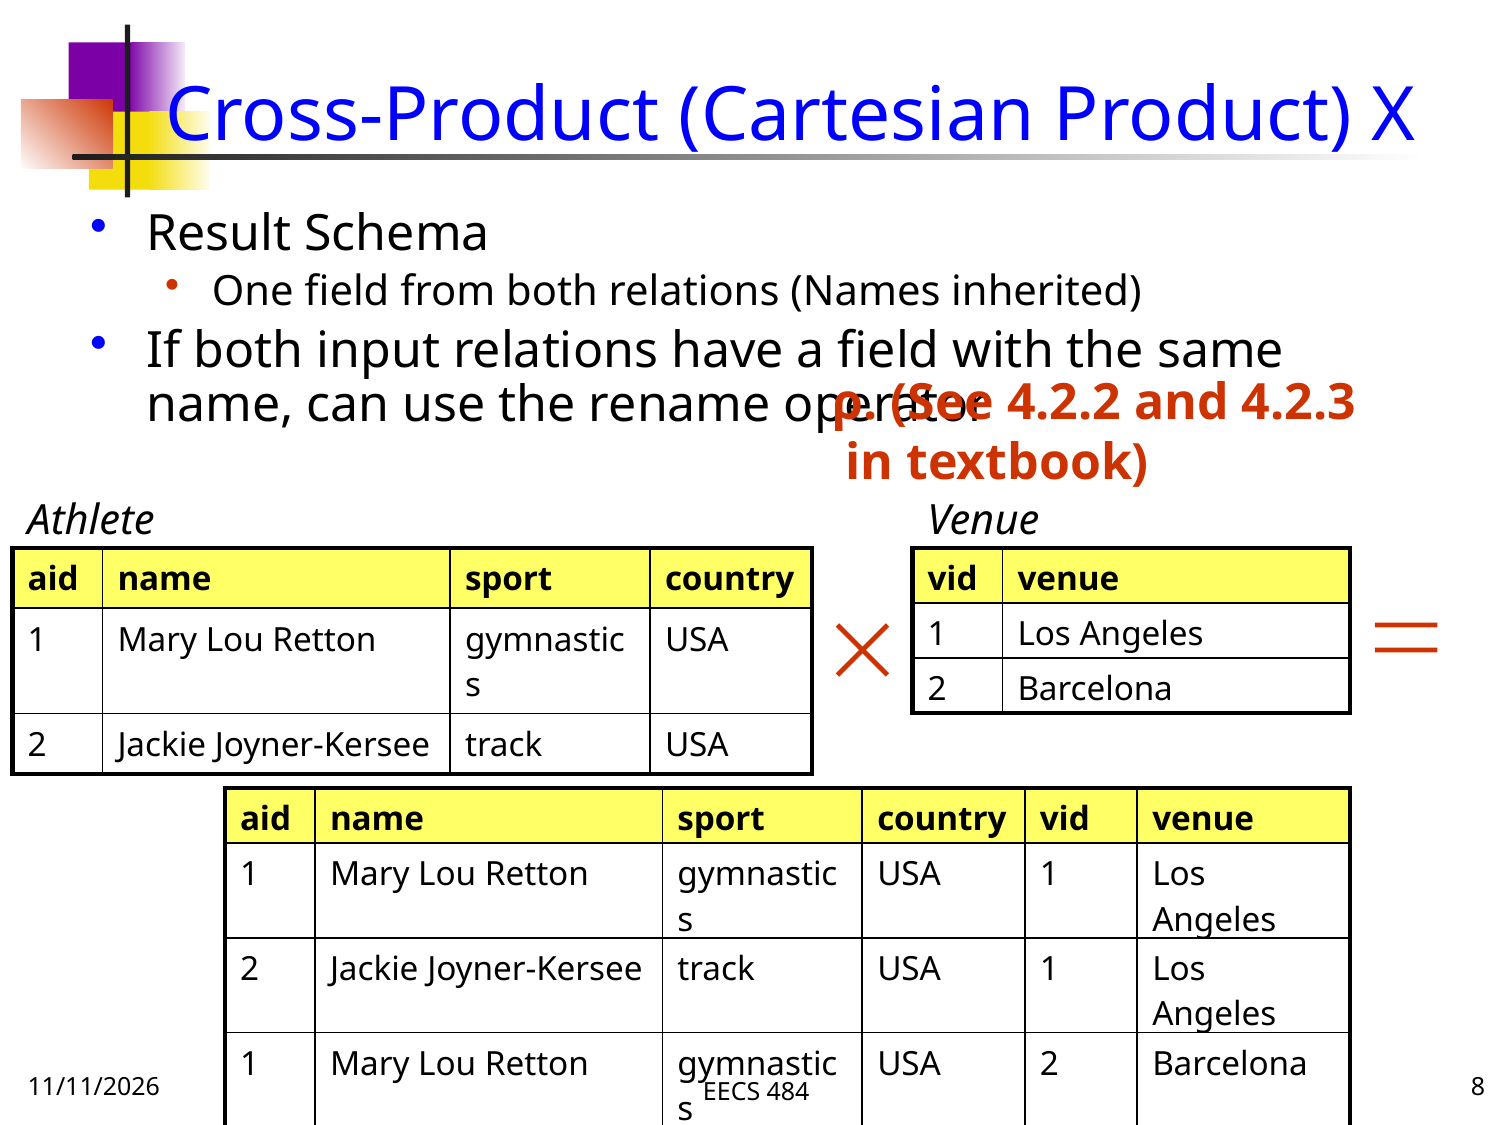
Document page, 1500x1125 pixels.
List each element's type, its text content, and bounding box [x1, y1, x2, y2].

table_cell Mary Lou Retton [316, 1033, 662, 1125]
table_cell Mary Lou Retton [316, 844, 662, 937]
table_cell Los Angeles [1138, 939, 1348, 1032]
table_cell 1 [227, 1033, 314, 1125]
table_cell USA [651, 609, 810, 713]
table_header aid [15, 550, 102, 607]
table_cell Barcelona [1003, 659, 1348, 711]
table_header aid [227, 790, 314, 842]
table_cell gymnastics [663, 844, 861, 937]
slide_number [12, 1037, 223, 1113]
table_cell gymnastics [451, 609, 649, 713]
table_cell USA [863, 939, 1024, 1032]
table_cell Jackie Joyner-Kersee [103, 714, 449, 772]
table_header vid [915, 550, 1002, 602]
list Result Schema One field from both relations (Names inherited) If both input relations have a field with the same name, can use the rename operator [75, 200, 1450, 463]
text_box ρ. (See 4.2.2 and 4.2.3 in textbook) [817, 362, 1371, 498]
table_cell 1 [915, 604, 1002, 657]
table_header venue [1003, 550, 1348, 602]
table_cell USA [863, 1033, 1024, 1125]
table_header country [863, 790, 1024, 842]
table_header sport [451, 550, 649, 607]
table_cell 2 [227, 939, 314, 1032]
table_cell Barcelona [1138, 1033, 1348, 1125]
table_cell track [451, 714, 649, 772]
table_header vid [1026, 790, 1136, 842]
table_cell 1 [15, 609, 102, 713]
table_header country [651, 550, 810, 607]
table_cell gymnastics [663, 1033, 861, 1125]
table_cell Mary Lou Retton [103, 609, 449, 713]
table_cell 2 [915, 659, 1002, 711]
table_cell USA [863, 844, 1024, 937]
table_header sport [663, 790, 861, 842]
text_box Venue [912, 498, 1313, 550]
table_cell Jackie Joyner-Kersee [316, 939, 662, 1032]
title Cross-Product (Cartesian Product) X [150, 0, 1475, 163]
table_cell USA [651, 714, 810, 772]
table_cell 1 [227, 844, 314, 937]
table_cell 2 [1026, 1033, 1136, 1125]
table_cell 1 [1026, 939, 1136, 1032]
table_cell track [663, 939, 861, 1032]
table_cell Los Angeles [1003, 604, 1348, 657]
table_cell Los Angeles [1138, 844, 1348, 937]
table_header name [103, 550, 449, 607]
table_header name [316, 790, 662, 842]
table_header venue [1138, 790, 1348, 842]
slide_number 8 [1352, 1037, 1500, 1113]
table_cell 2 [15, 714, 102, 772]
text_box Athlete [12, 485, 413, 550]
table_cell 1 [1026, 844, 1136, 937]
